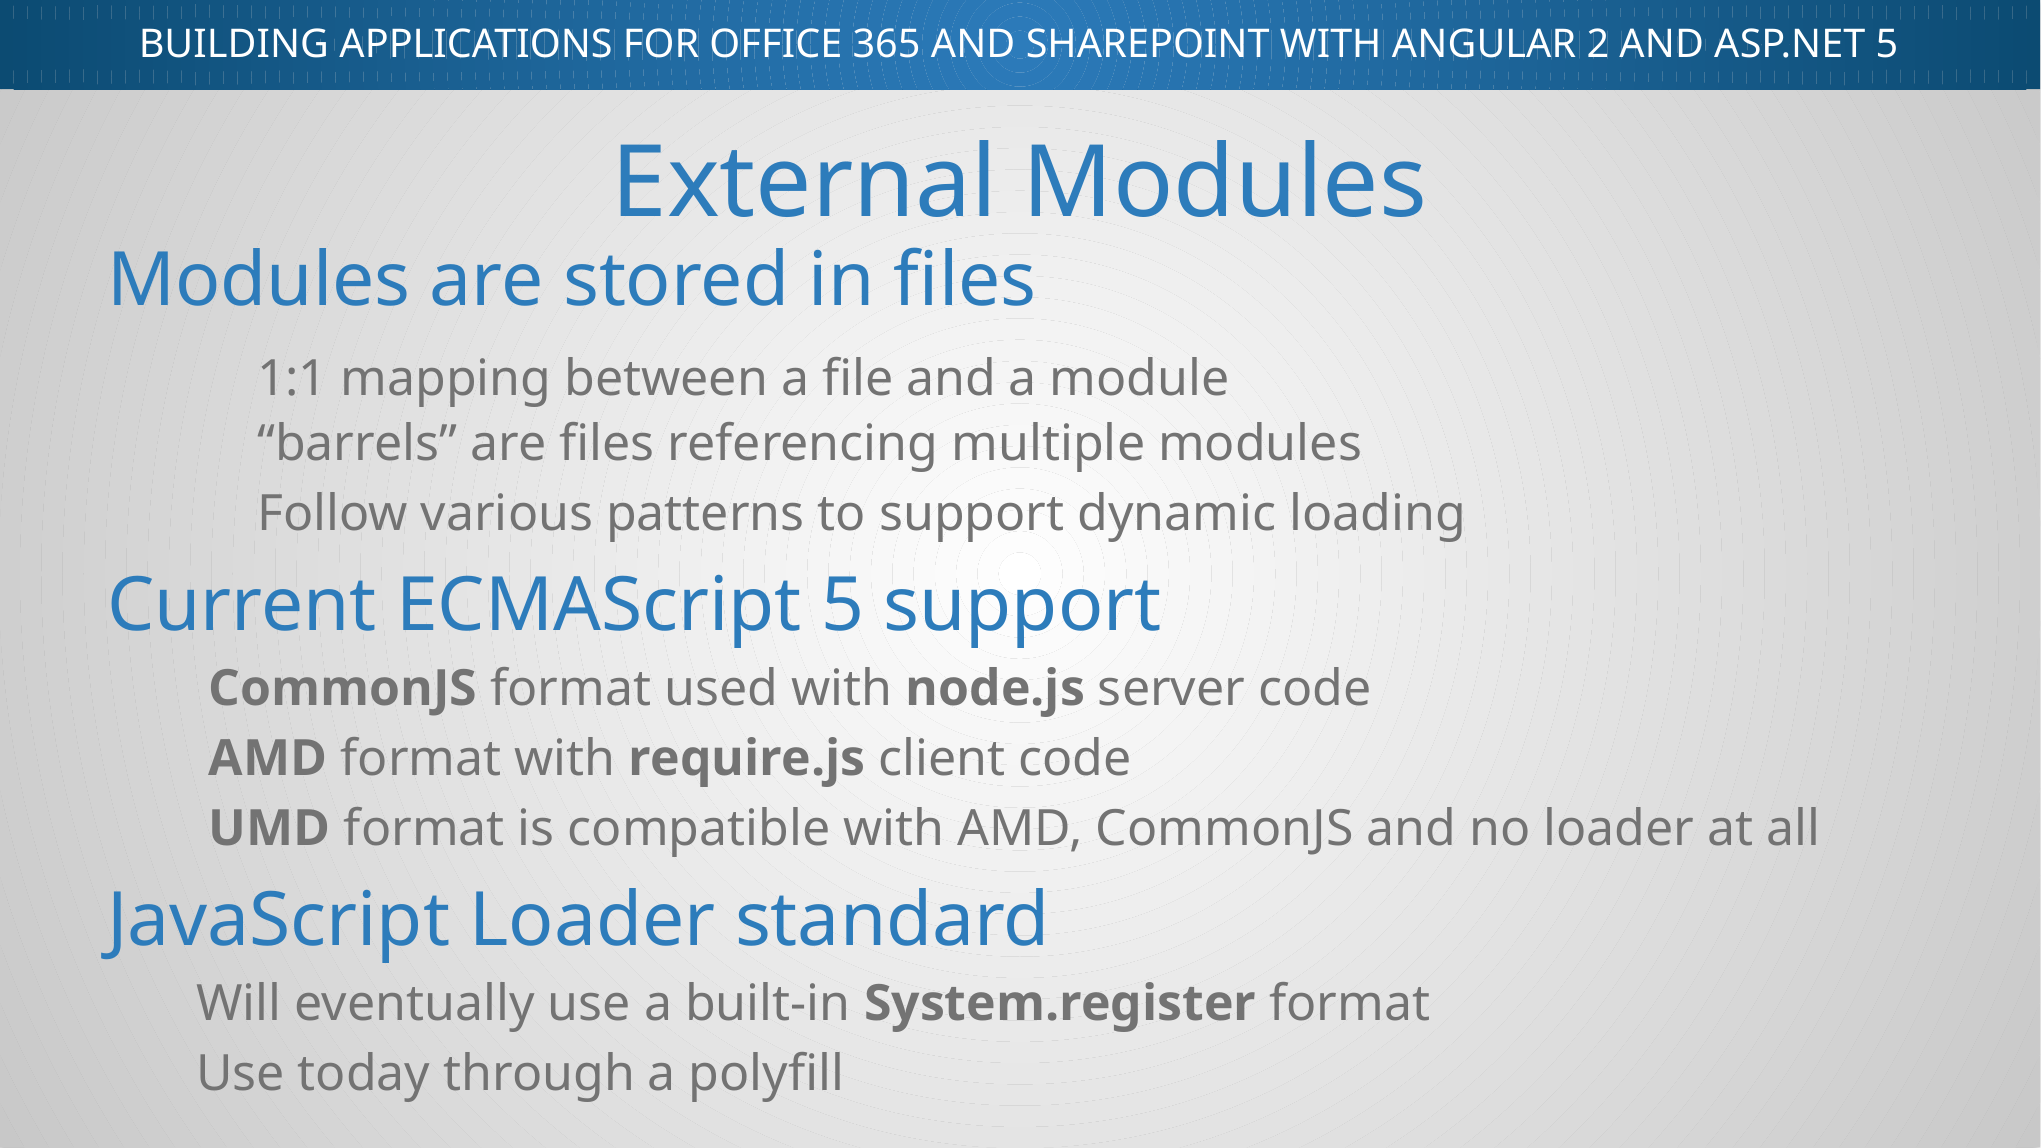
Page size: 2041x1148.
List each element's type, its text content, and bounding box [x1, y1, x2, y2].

list Modules are stored in files 1:1 mapping between a file and a module “barrels” are files referencing multiple modules Follow various patterns to support dynamic loading Current ECMAScript 5 support CommonJS format used with node.js server code AMD format with require.js client code UMD format is compatible with AMD, CommonJS and no loader at all JavaScript Loader standard Will eventually use a built-in System.register format Use today through a polyfill [92, 225, 1929, 1106]
title External Modules [101, 80, 1939, 273]
